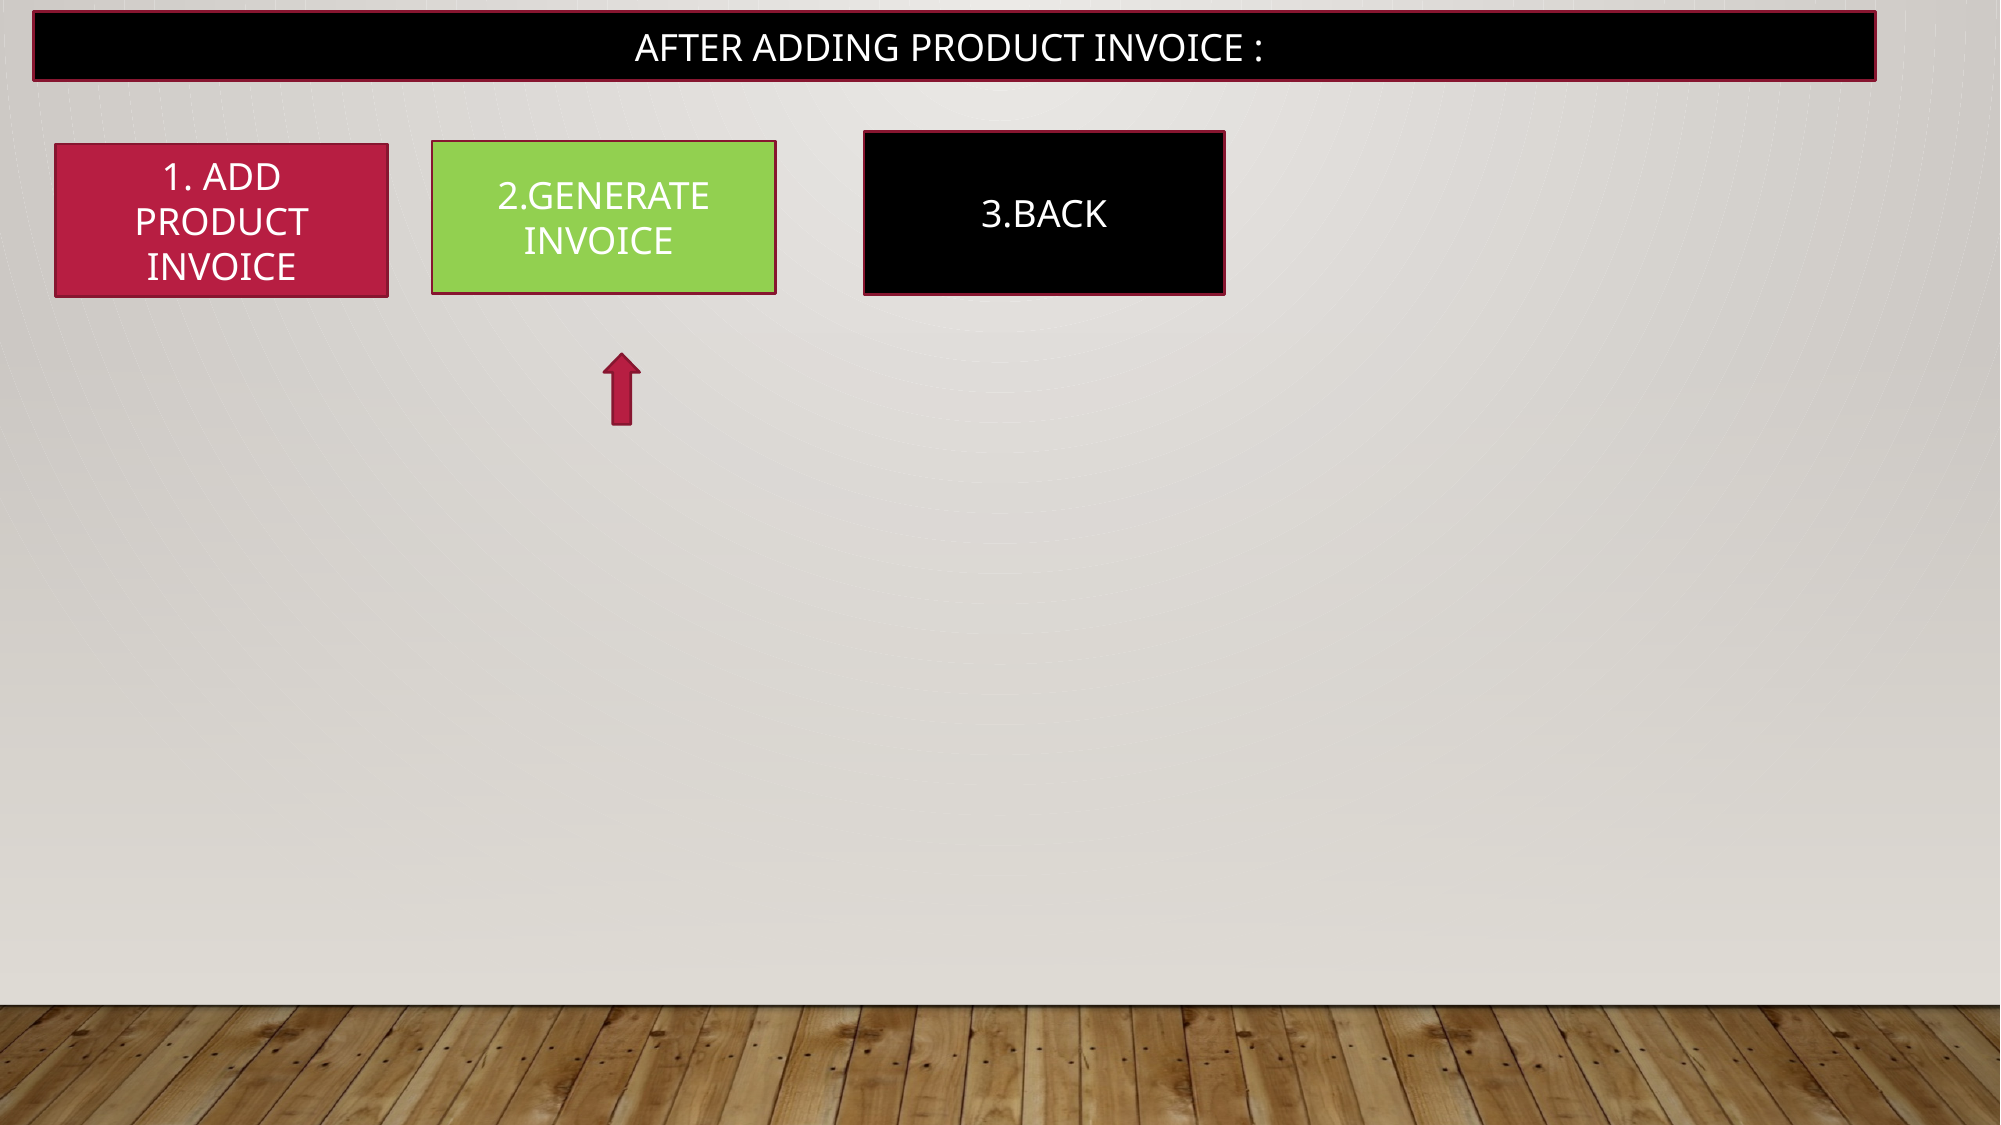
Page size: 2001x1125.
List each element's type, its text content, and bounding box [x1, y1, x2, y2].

picture [0, 1005, 2000, 1125]
text_box 1. ADD PRODUCT INVOICE [54, 143, 389, 298]
text_box [602, 352, 641, 426]
text_box AFTER ADDING PRODUCT INVOICE : [32, 10, 1877, 82]
text_box 2.GENERATE INVOICE [431, 140, 777, 295]
text_box 3.BACK [863, 130, 1226, 296]
